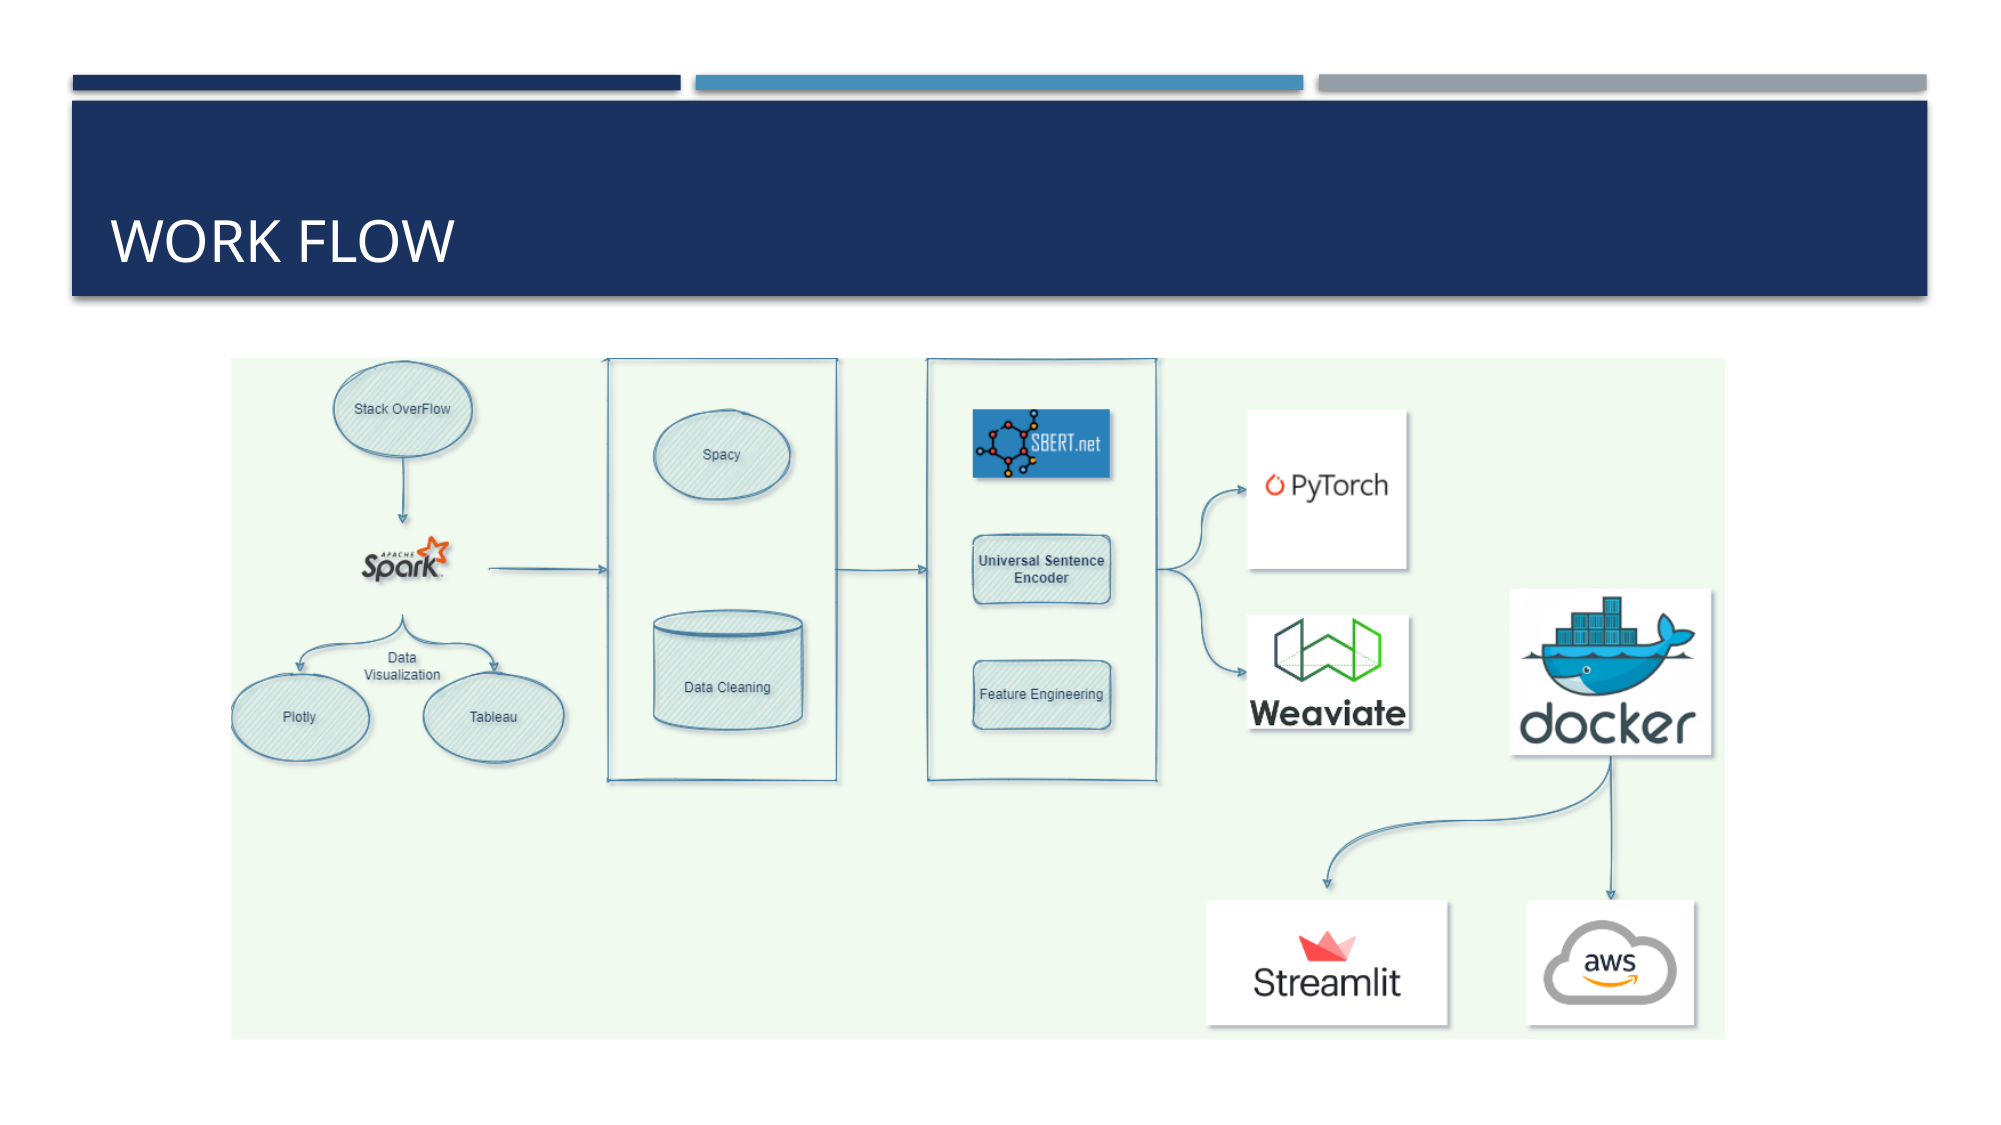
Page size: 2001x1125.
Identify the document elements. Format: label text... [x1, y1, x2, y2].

title Work Flow [95, 115, 1905, 282]
picture [231, 357, 1725, 1040]
